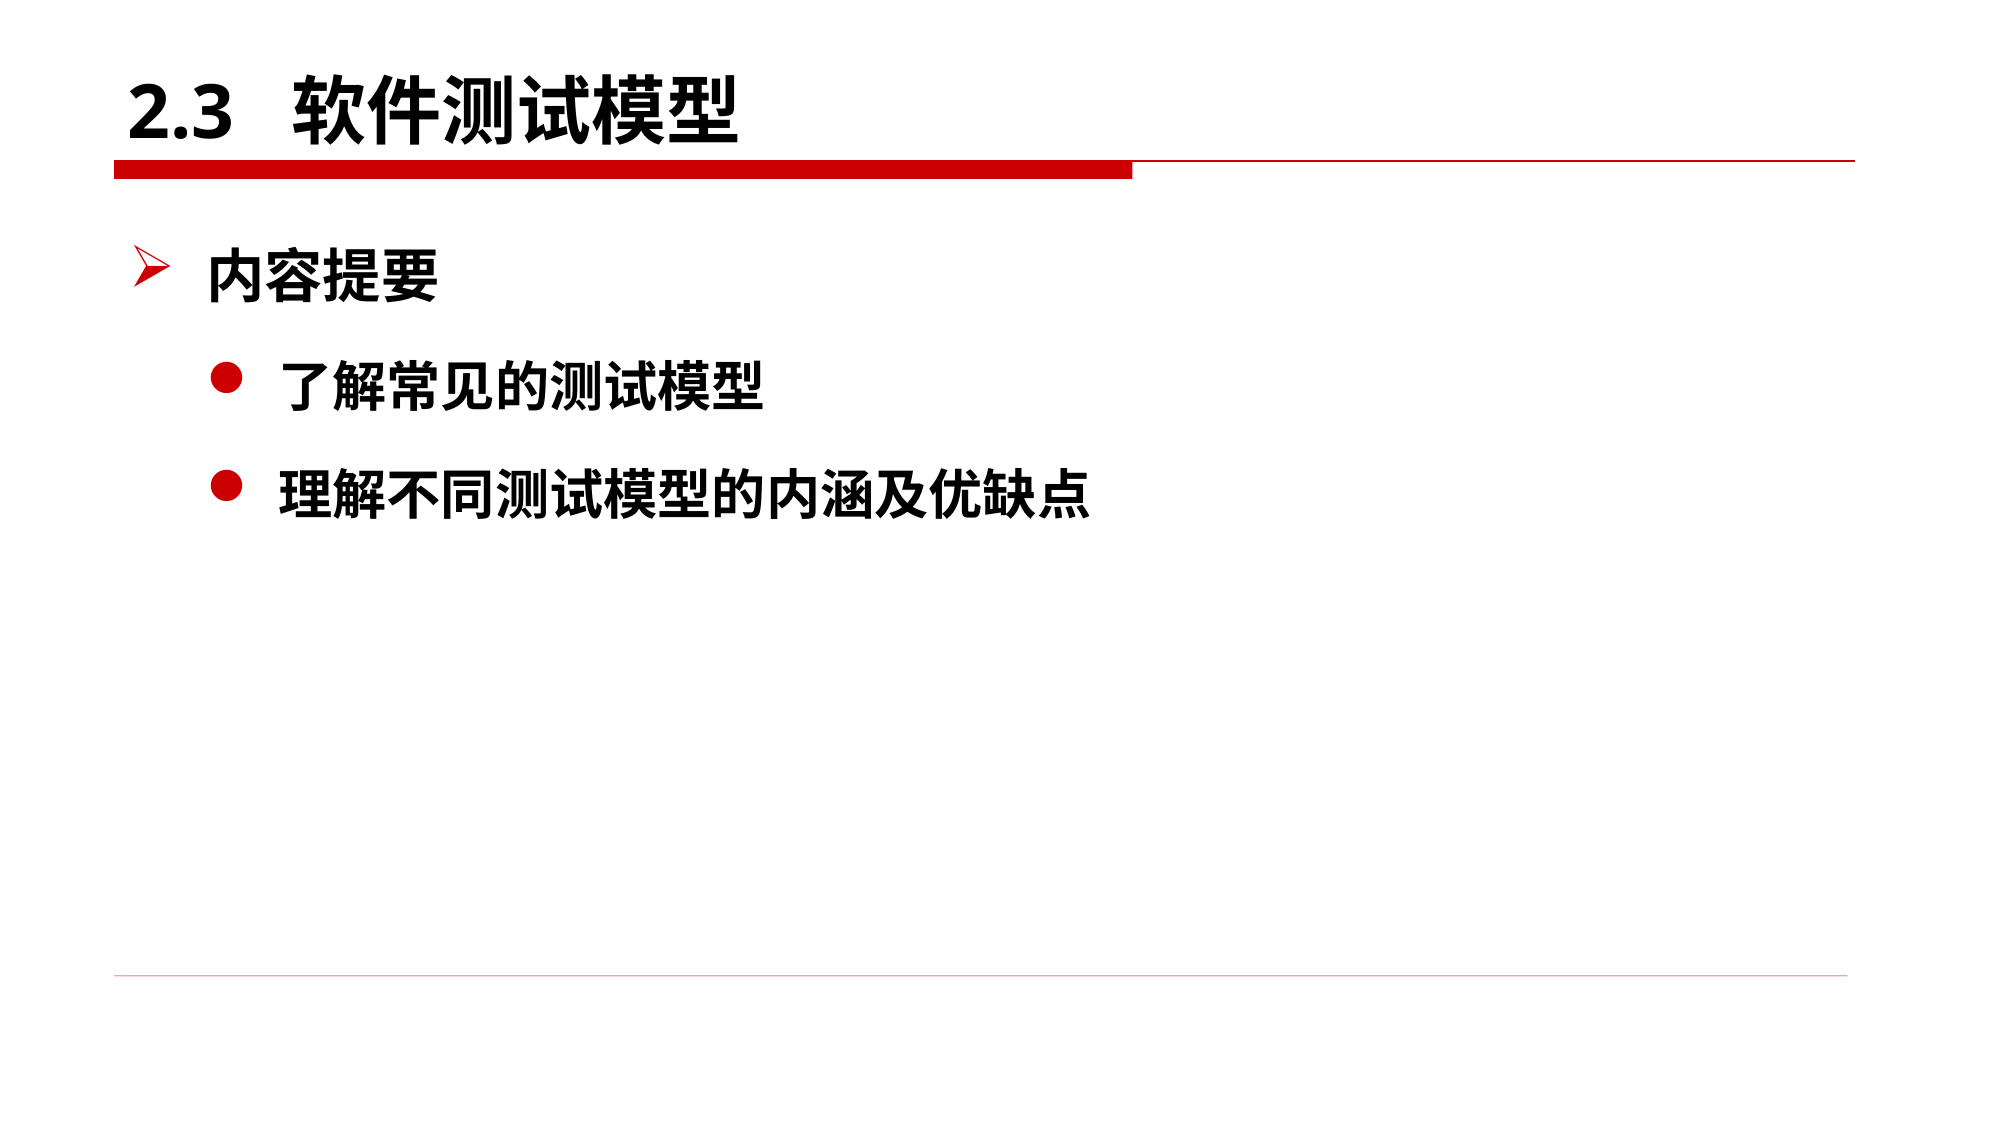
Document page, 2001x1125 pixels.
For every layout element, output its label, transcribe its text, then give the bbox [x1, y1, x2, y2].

list 内容提要 了解常见的测试模型 理解不同测试模型的内涵及优缺点 [114, 196, 1865, 897]
title 2.3 软件测试模型 [112, 42, 1863, 161]
